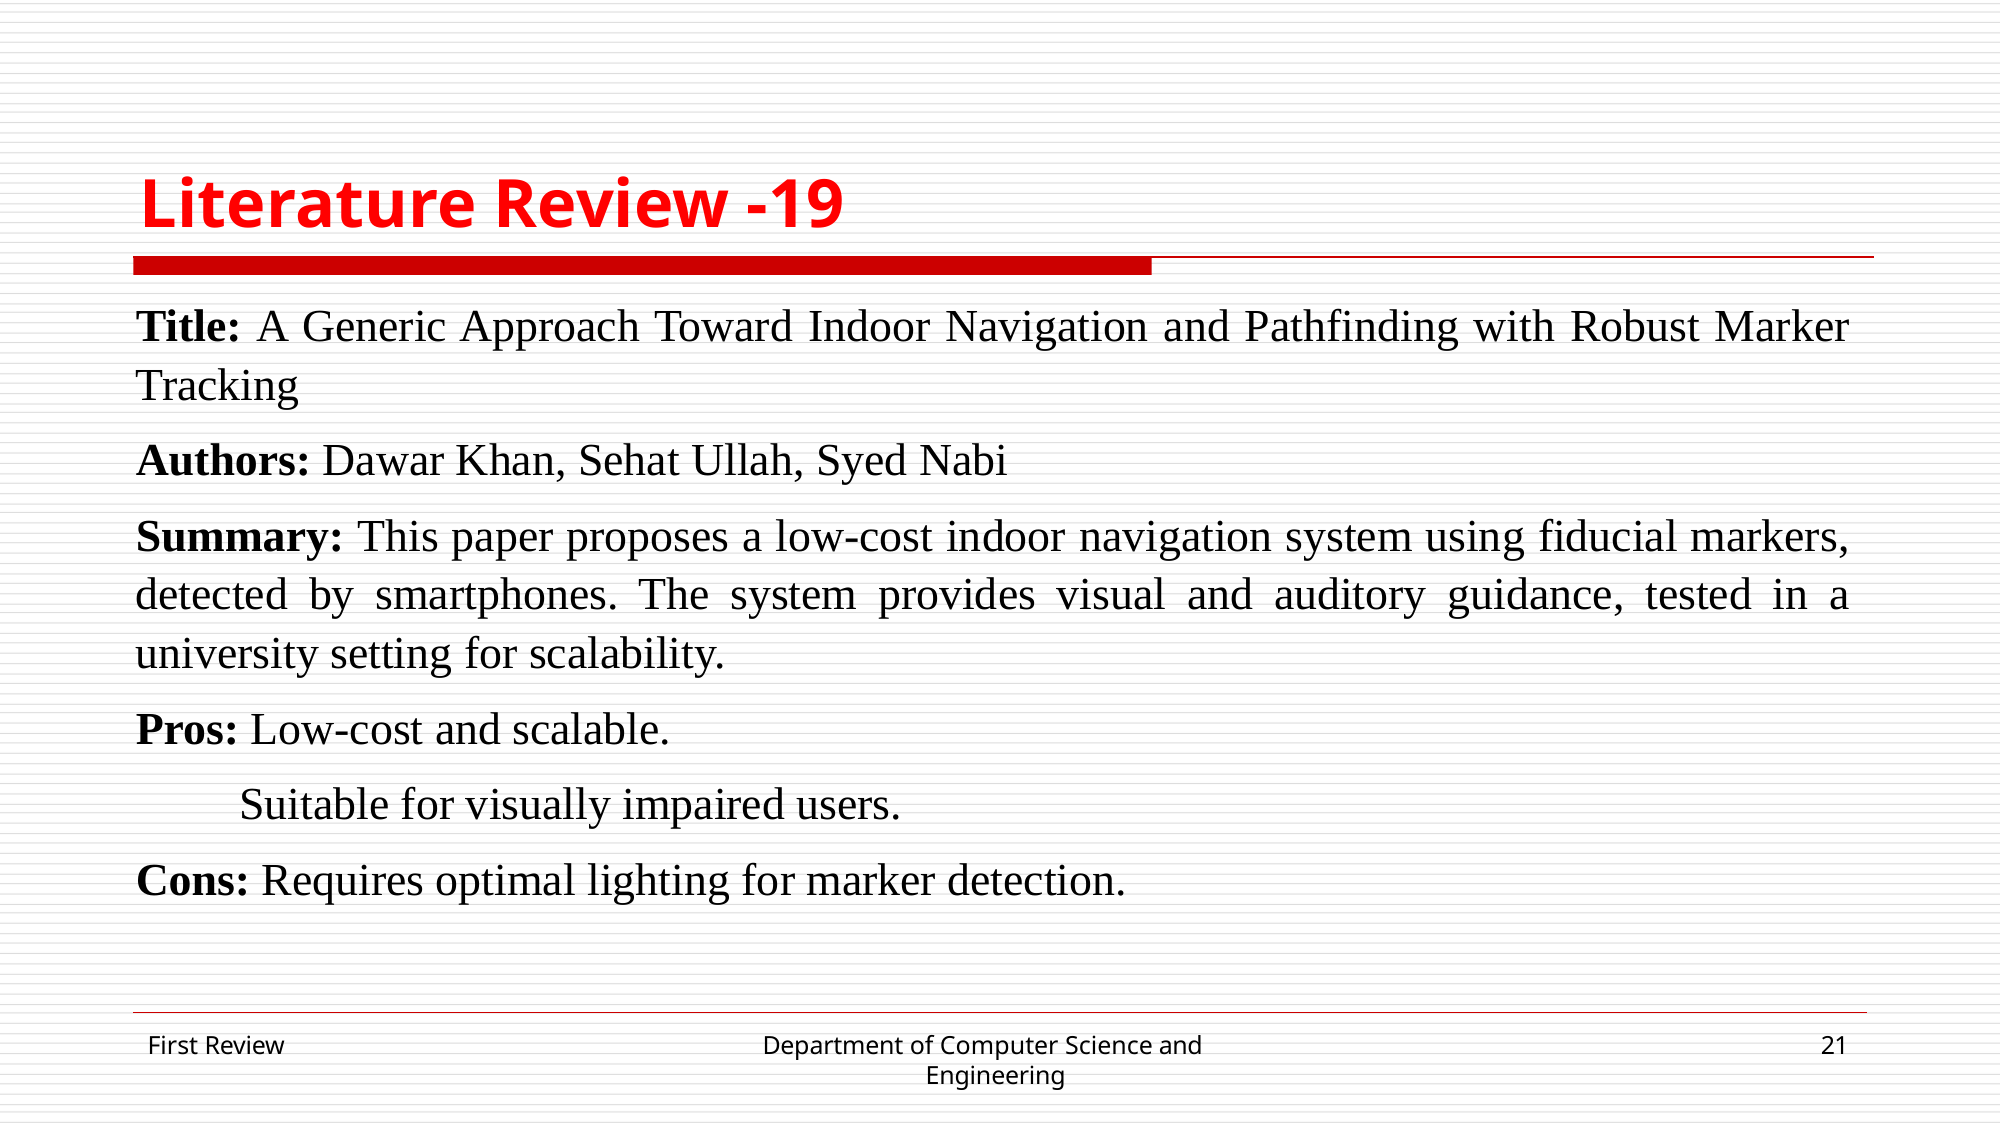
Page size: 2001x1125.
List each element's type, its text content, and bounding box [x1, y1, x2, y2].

footer Department of Computer Science and Engineering [760, 1027, 1240, 1125]
text_box Title: A Generic Approach Toward Indoor Navigation and Pathfinding with Robust Marker Tracking Authors: Dawar Khan, Sehat Ullah, Syed Nabi Summary: This paper proposes a low-cost indoor navigation system using fiducial markers, detected by smartphones. The system provides visual and auditory guidance, tested in a university setting for scalability. Pros: Low-cost and scalable. Suitable for visually impaired users. Cons: Requires optimal lighting for marker detection. [135, 289, 1852, 905]
picture [0, 0, 2000, 1125]
slide_number First Review [145, 1027, 302, 1125]
title Literature Review -19 [137, 158, 1286, 289]
slide_number 21 [1814, 1027, 1861, 1125]
